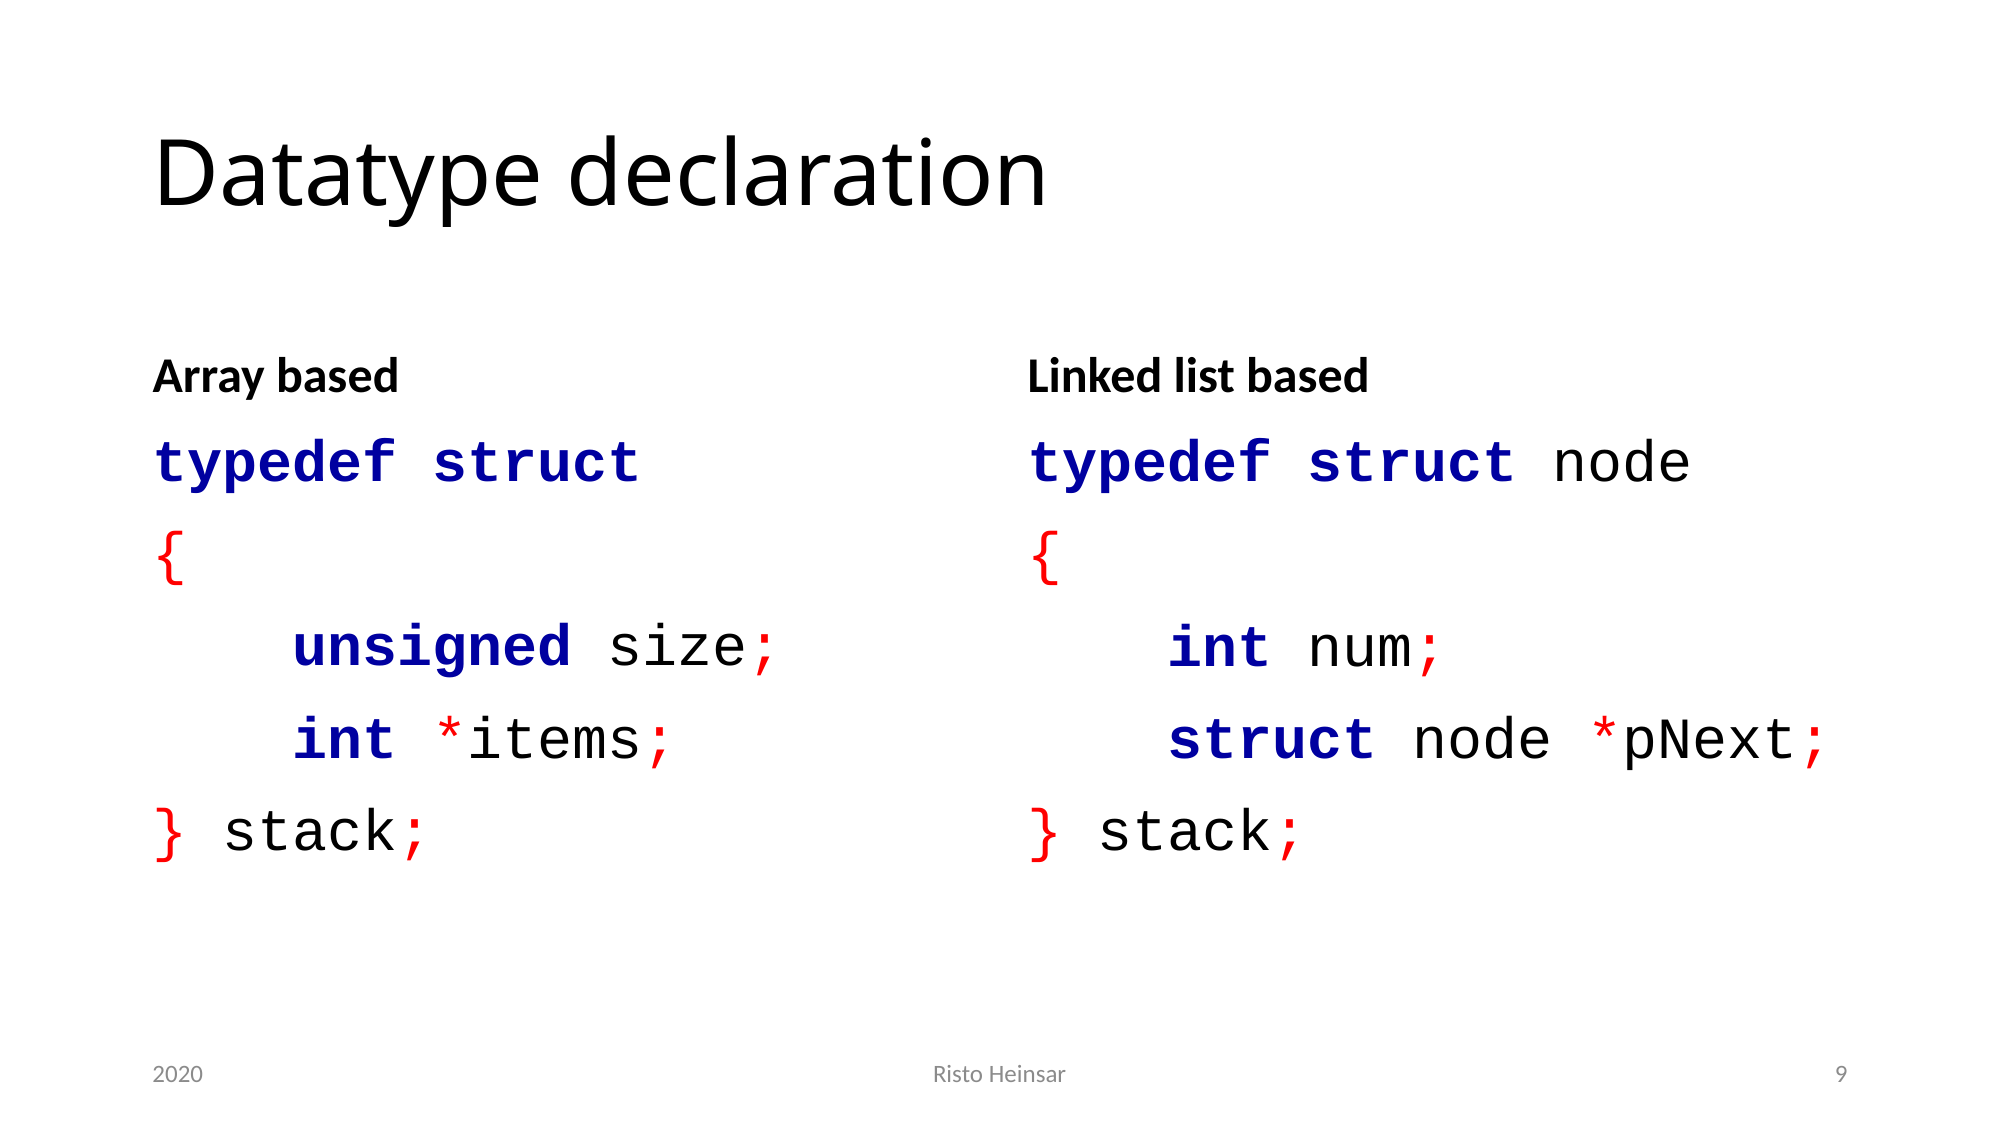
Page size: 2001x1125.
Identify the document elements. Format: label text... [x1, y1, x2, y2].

slide_number 9 [1412, 1042, 1863, 1103]
footer Risto Heinsar [662, 1042, 1338, 1103]
list Array based [137, 275, 984, 410]
title Datatype declaration [137, 59, 1863, 278]
slide_number 2020 [137, 1042, 588, 1103]
list typedef struct node { int num; struct node *pNext; } stack; [1012, 410, 1863, 1016]
list Linked list based [1012, 275, 1863, 410]
list typedef struct { unsigned size; int *items; } stack; [137, 410, 984, 1016]
